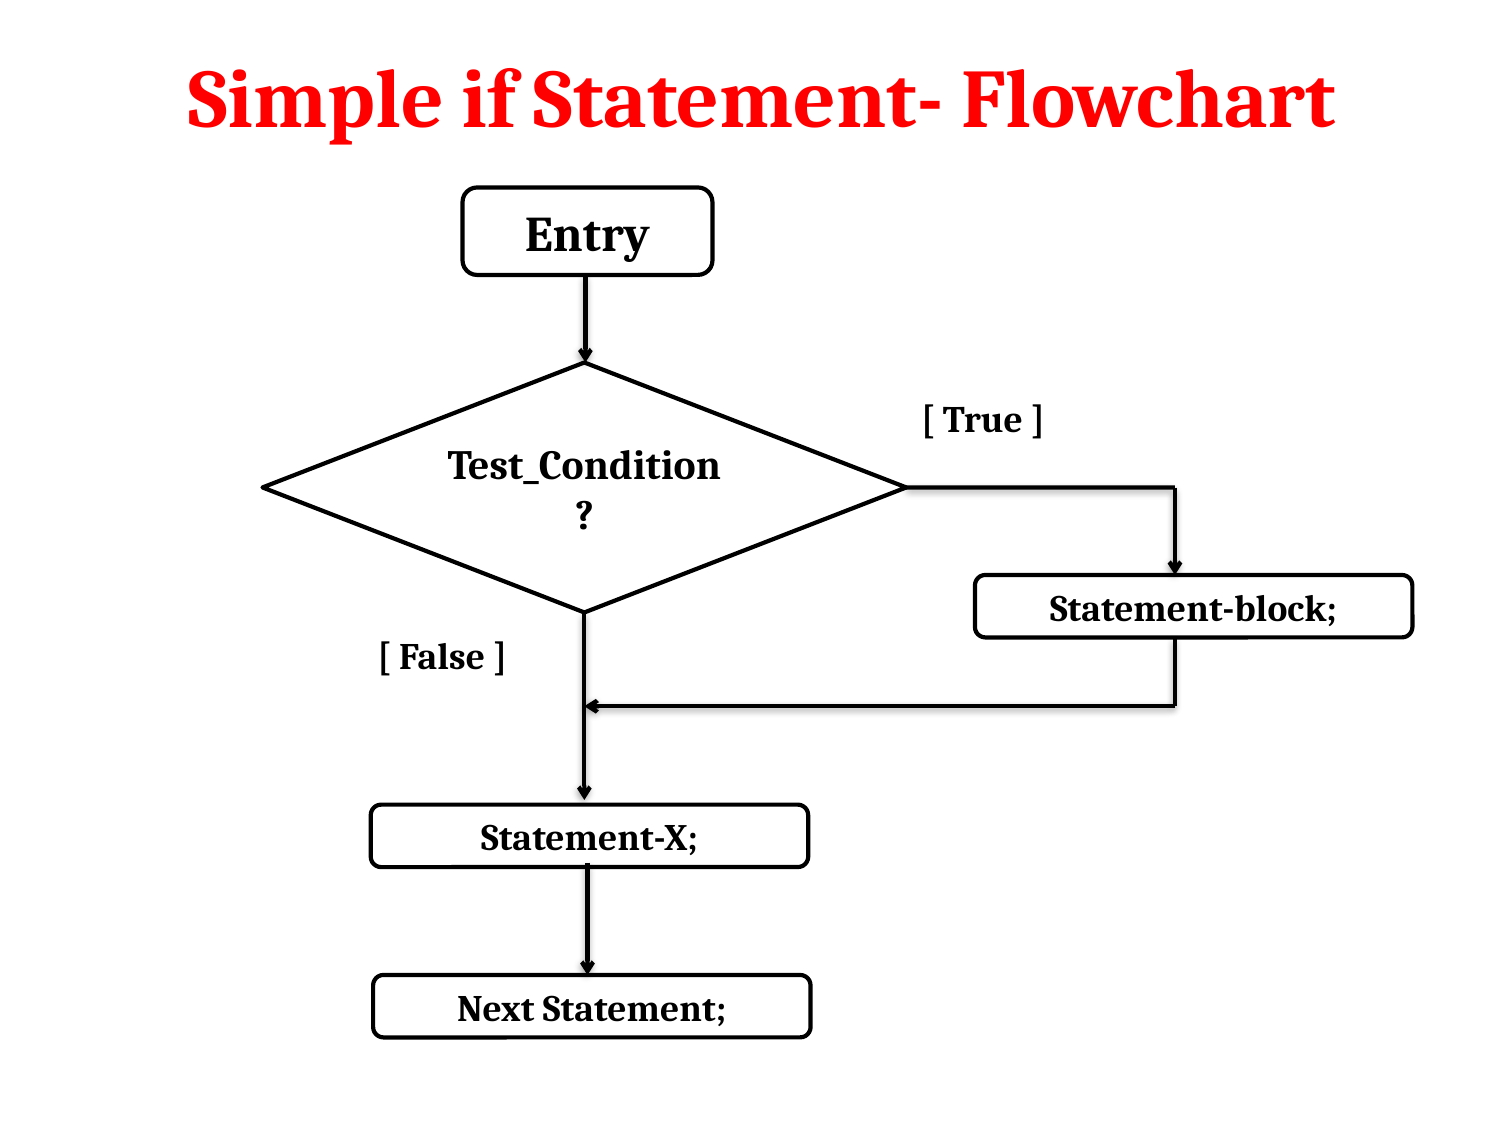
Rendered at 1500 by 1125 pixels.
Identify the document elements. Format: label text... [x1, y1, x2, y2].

text_box [ False ] [362, 624, 569, 685]
text_box Next Statement; [371, 972, 813, 1040]
title Simple if Statement- Flowchart [87, 0, 1438, 188]
text_box Statement-block; [972, 572, 1415, 640]
text_box [ True ] [906, 387, 1113, 448]
text_box Statement-X; [368, 802, 811, 870]
text_box Test_Condition ? [260, 363, 906, 614]
text_box Entry [460, 185, 715, 278]
